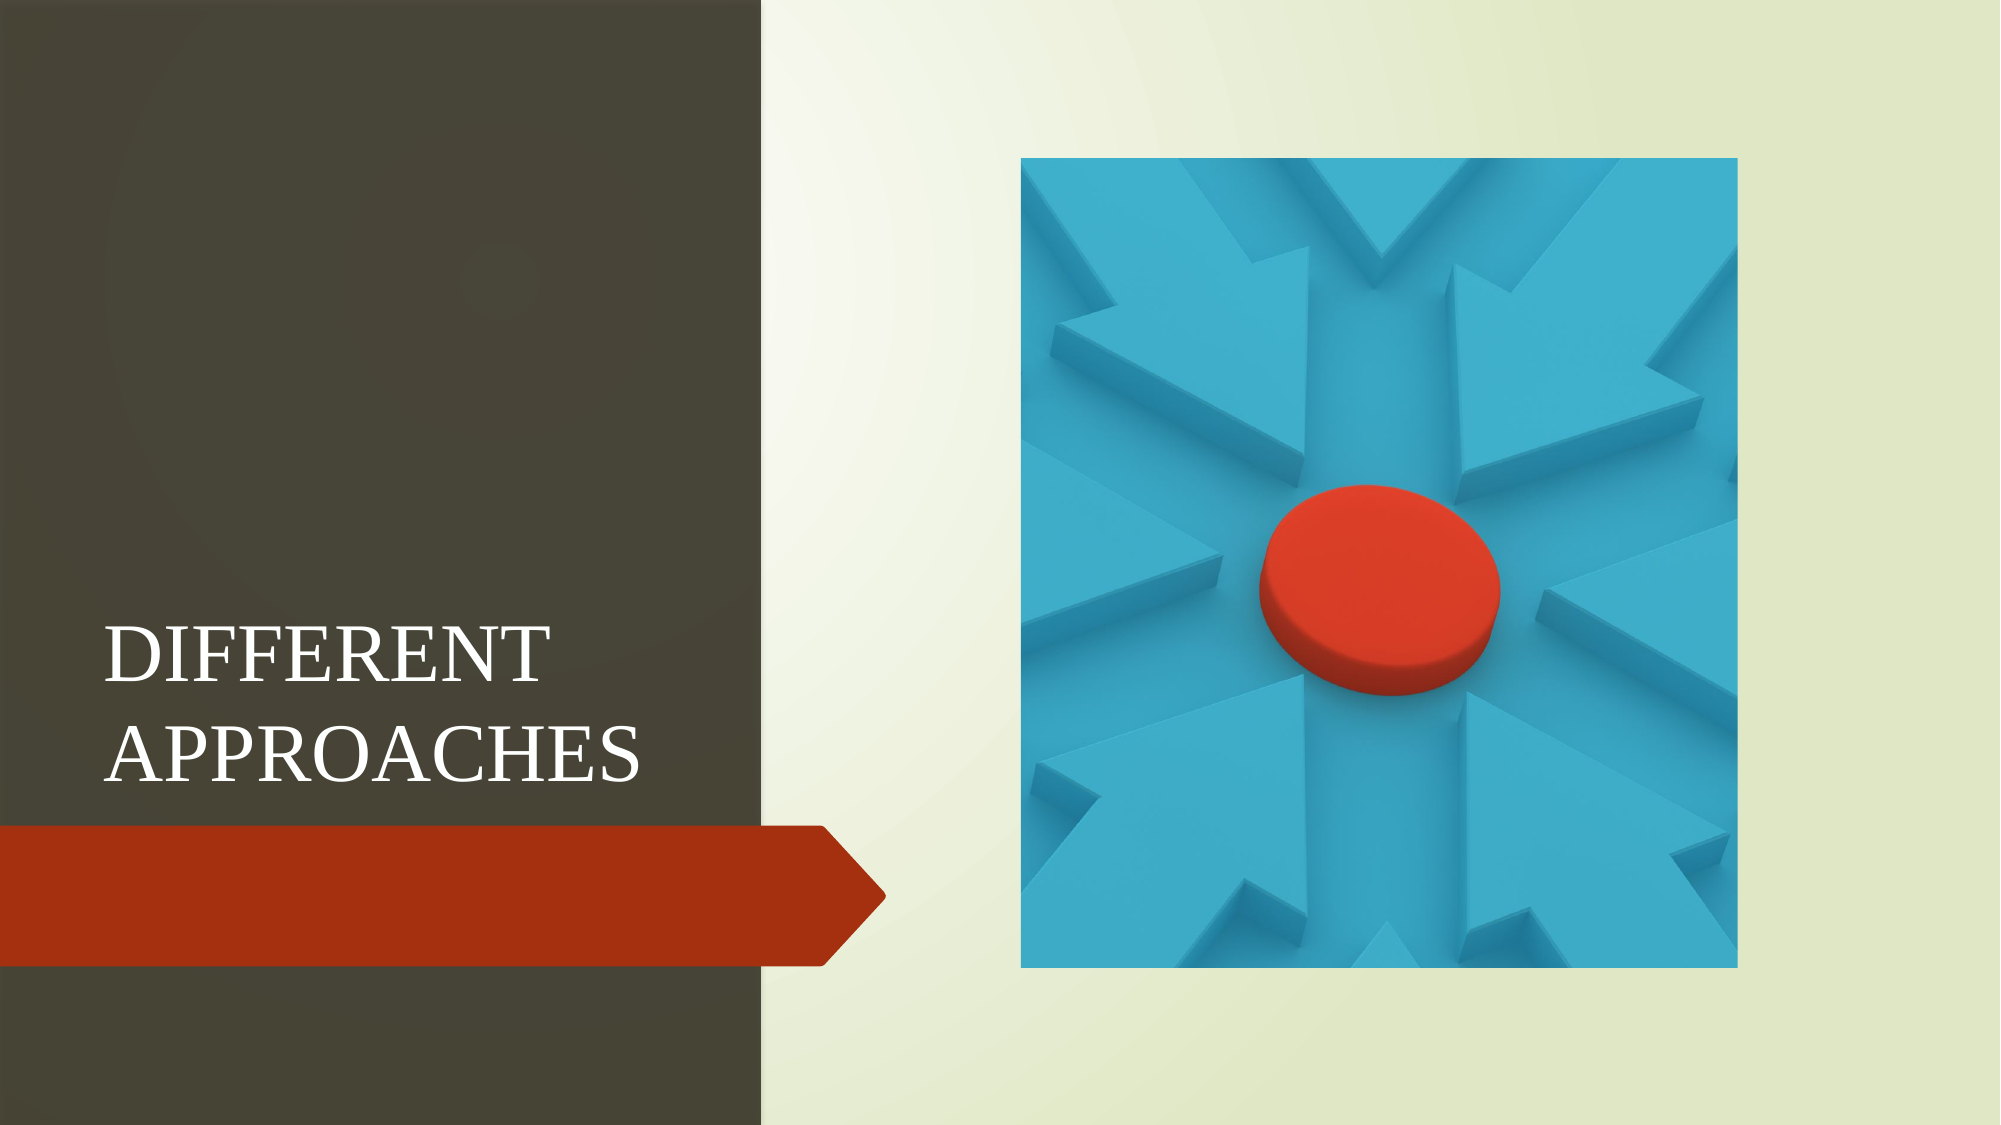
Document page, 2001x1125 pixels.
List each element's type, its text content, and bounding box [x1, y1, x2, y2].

text_box [0, 825, 886, 967]
text_box [0, 967, 762, 1125]
picture [1020, 158, 1738, 968]
text_box [762, 0, 2000, 1125]
text_box [0, 0, 762, 825]
title DIFFERENT APPROACHES [88, 158, 709, 806]
